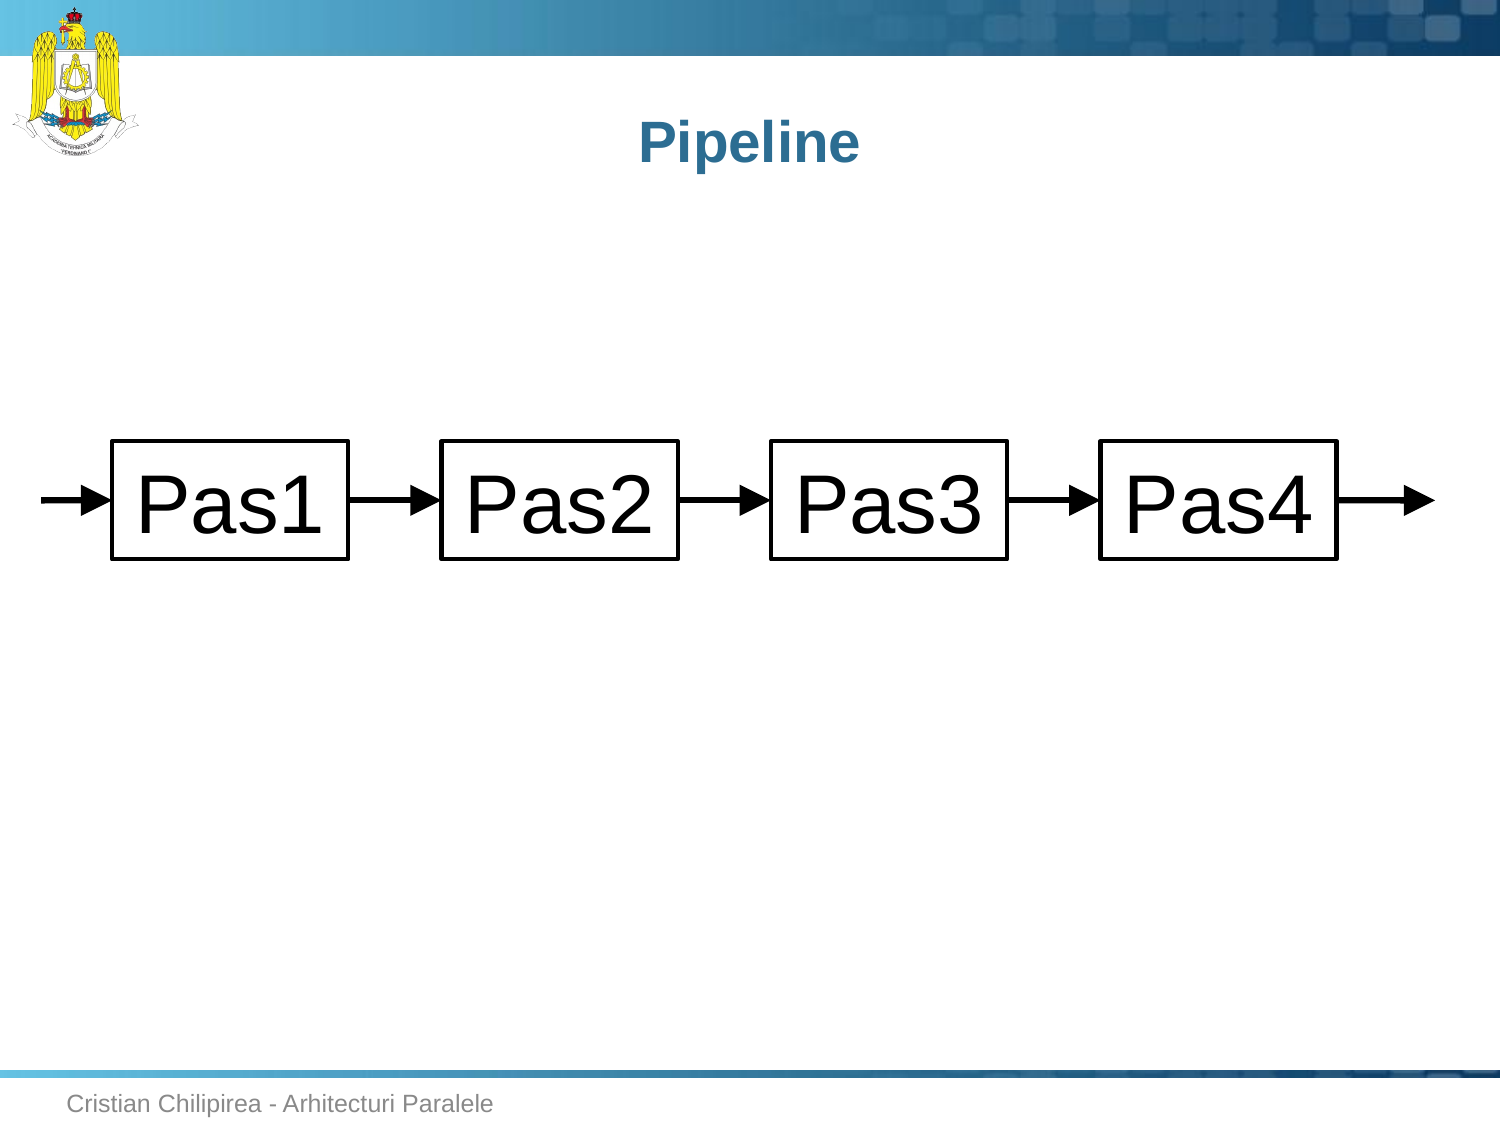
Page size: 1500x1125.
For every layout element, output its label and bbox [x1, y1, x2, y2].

picture [0, 0, 1500, 156]
footer [51, 1083, 1157, 1125]
title [51, 102, 1449, 178]
picture [0, 1070, 1500, 1078]
text_box [40, 439, 1436, 561]
